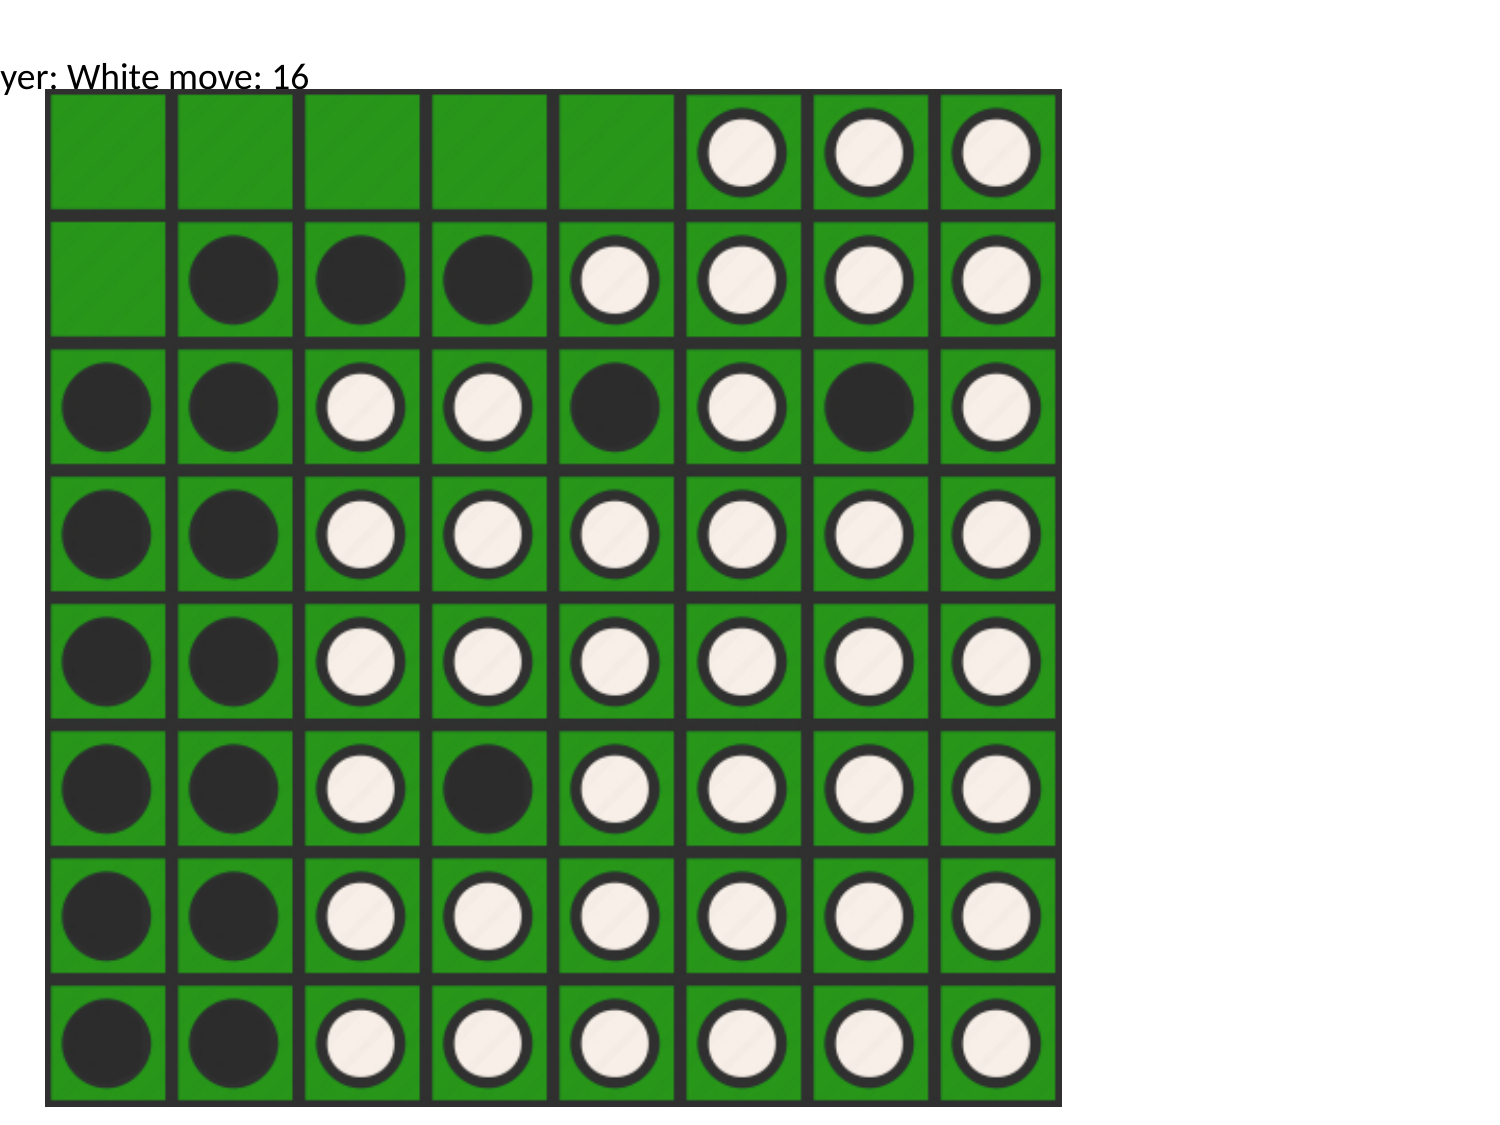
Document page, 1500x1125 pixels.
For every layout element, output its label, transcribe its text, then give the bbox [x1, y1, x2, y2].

picture [44, 89, 1062, 1107]
text_box turn: 54 player: White move: 16 [0, 44, 325, 105]
